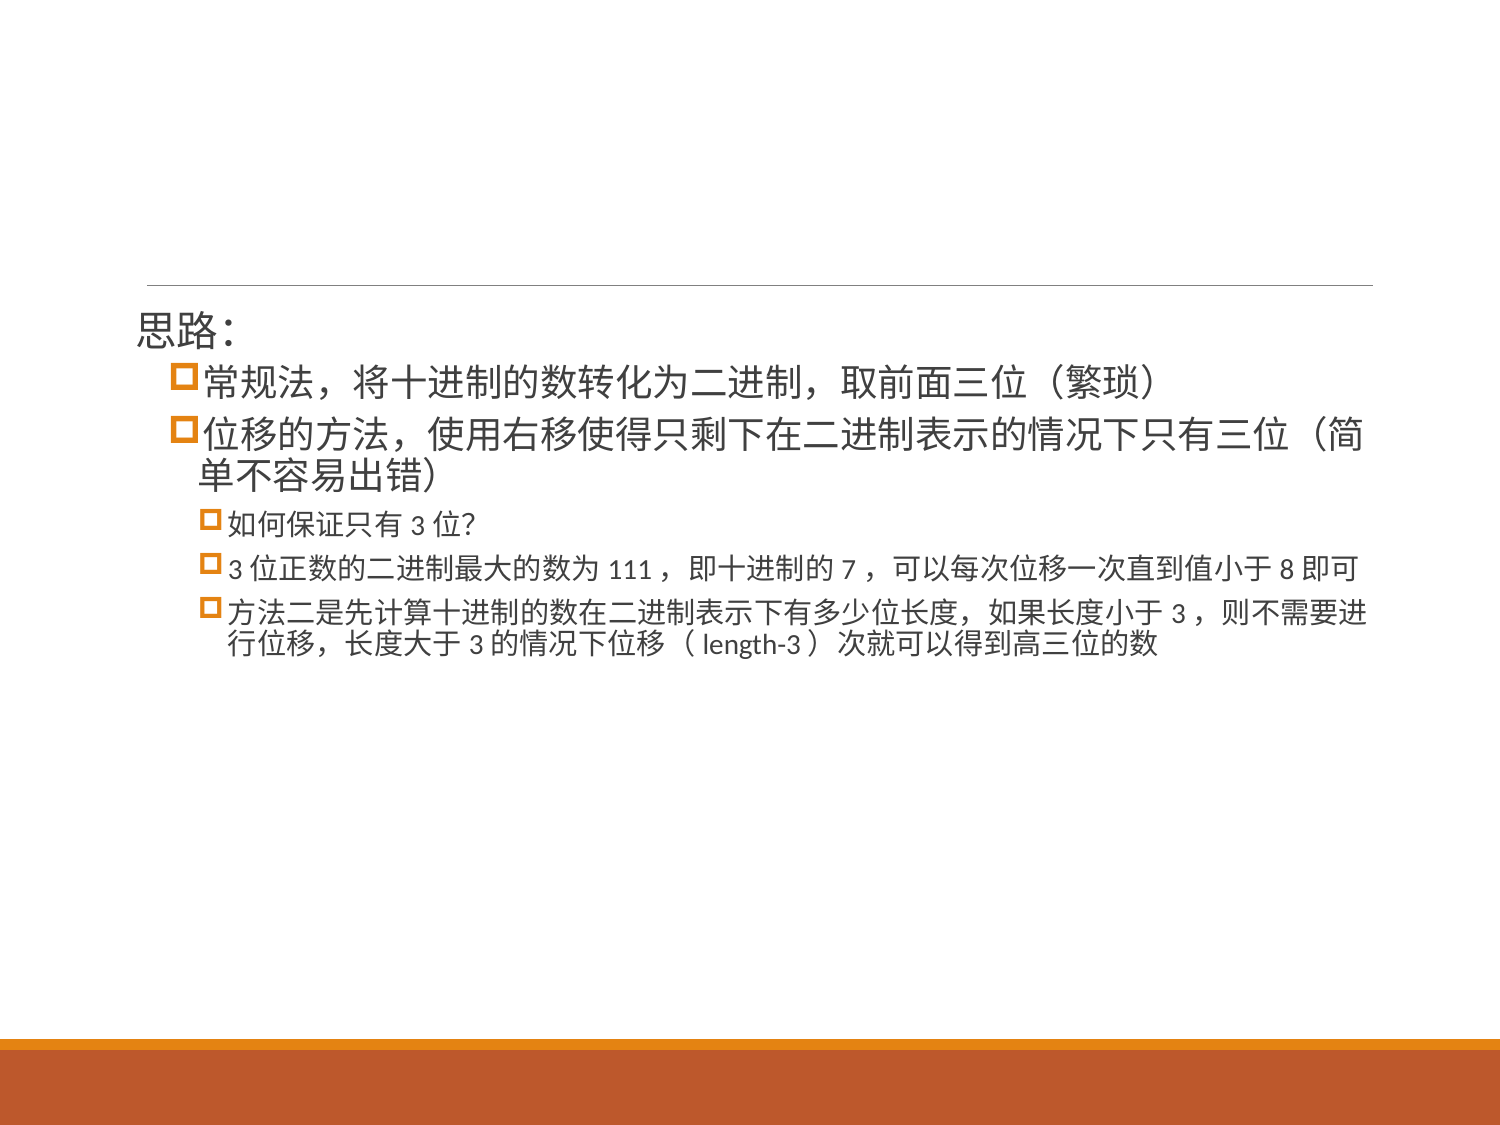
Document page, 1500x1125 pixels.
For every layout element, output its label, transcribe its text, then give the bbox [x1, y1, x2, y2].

list 思路： 常规法，将十进制的数转化为二进制，取前面三位（繁琐） 位移的方法，使用右移使得只剩下在二进制表示的情况下只有三位（简单不容易出错） 如何保证只有3位？ 3位正数的二进制最大的数为111，即十进制的7，可以每次位移一次直到值小于8即可 方法二是先计算十进制的数在二进制表示下有多少位长度，如果长度小于3，则不需要进行位移，长度大于3的情况下位移（length-3）次就可以得到高三位的数 [135, 302, 1373, 963]
